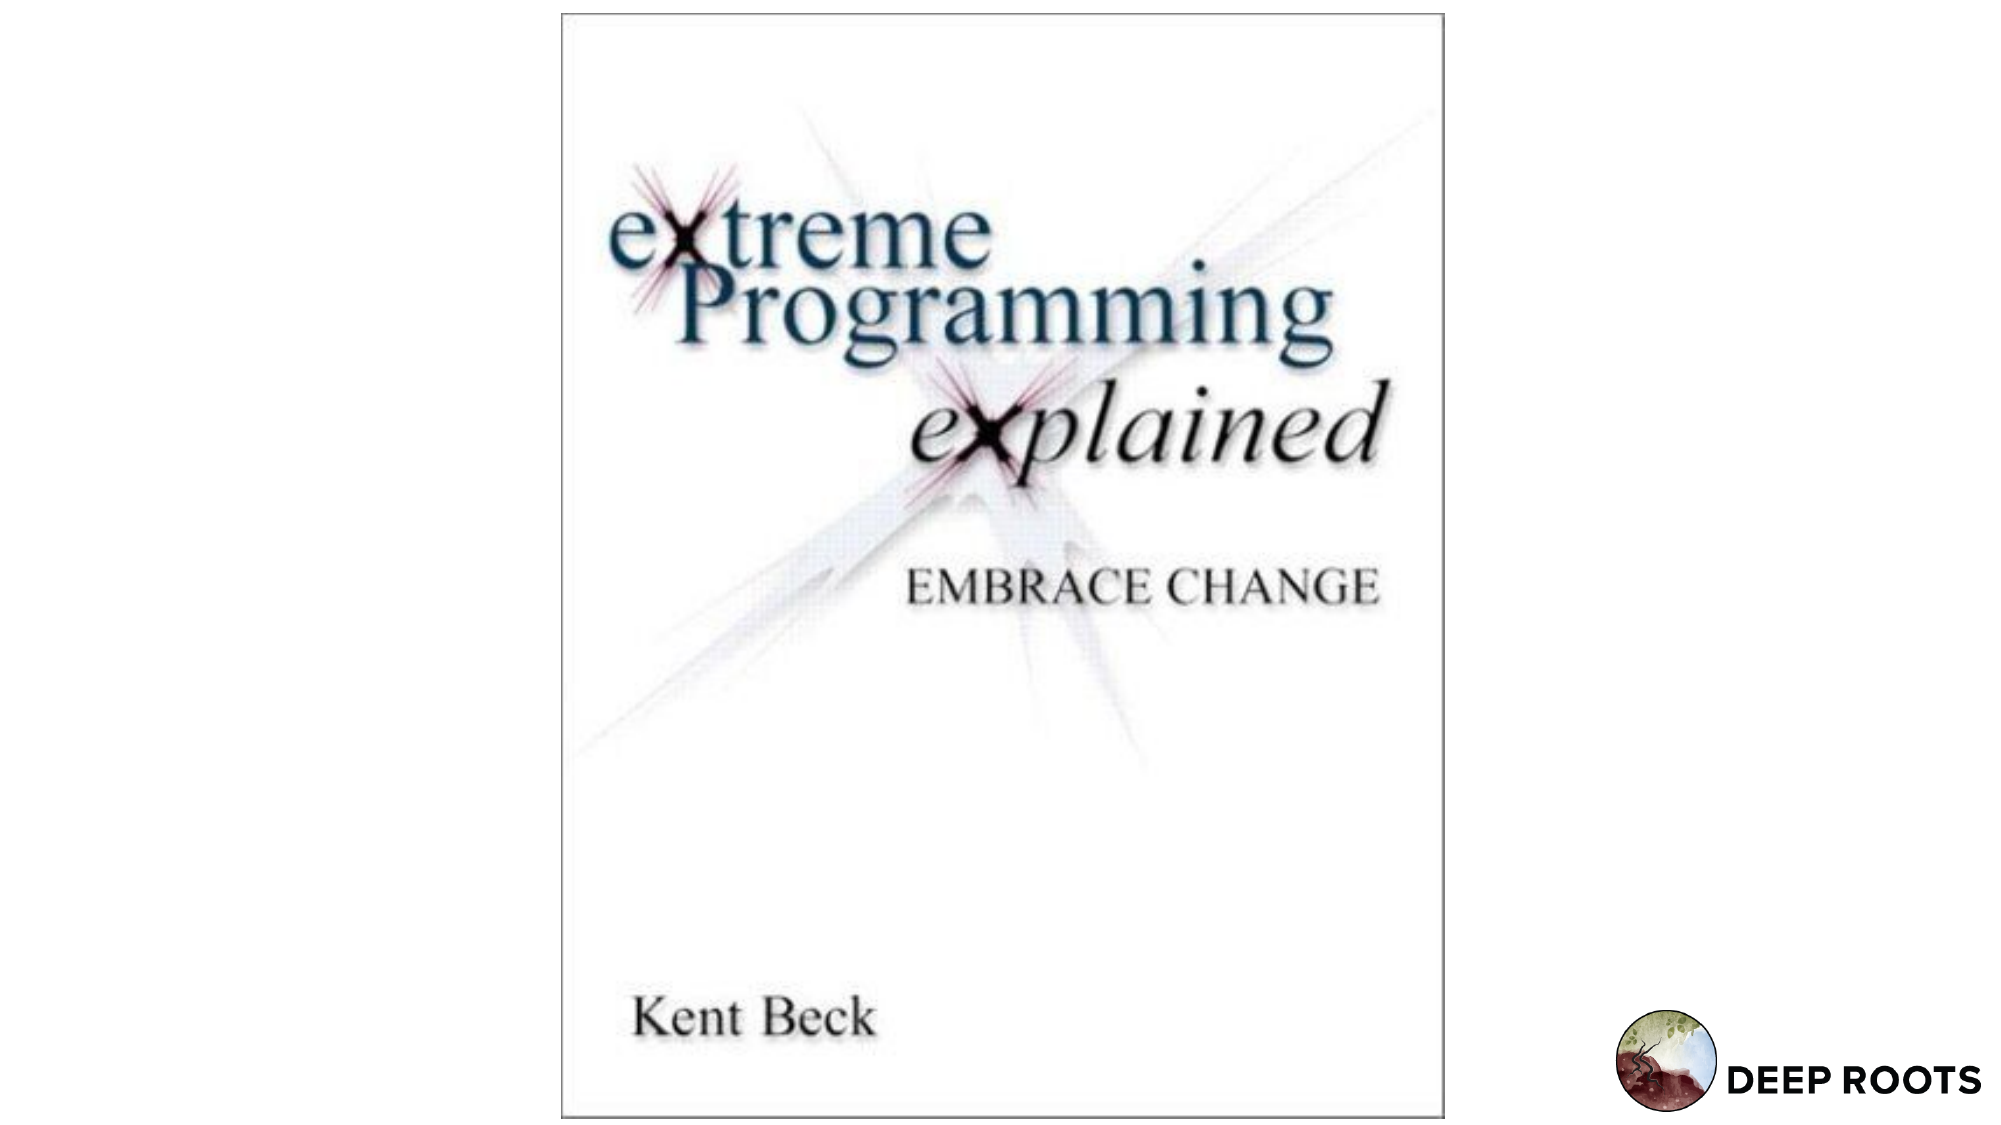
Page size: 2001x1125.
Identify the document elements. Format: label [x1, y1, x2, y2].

picture [561, 13, 1445, 1119]
picture [1602, 996, 1994, 1125]
